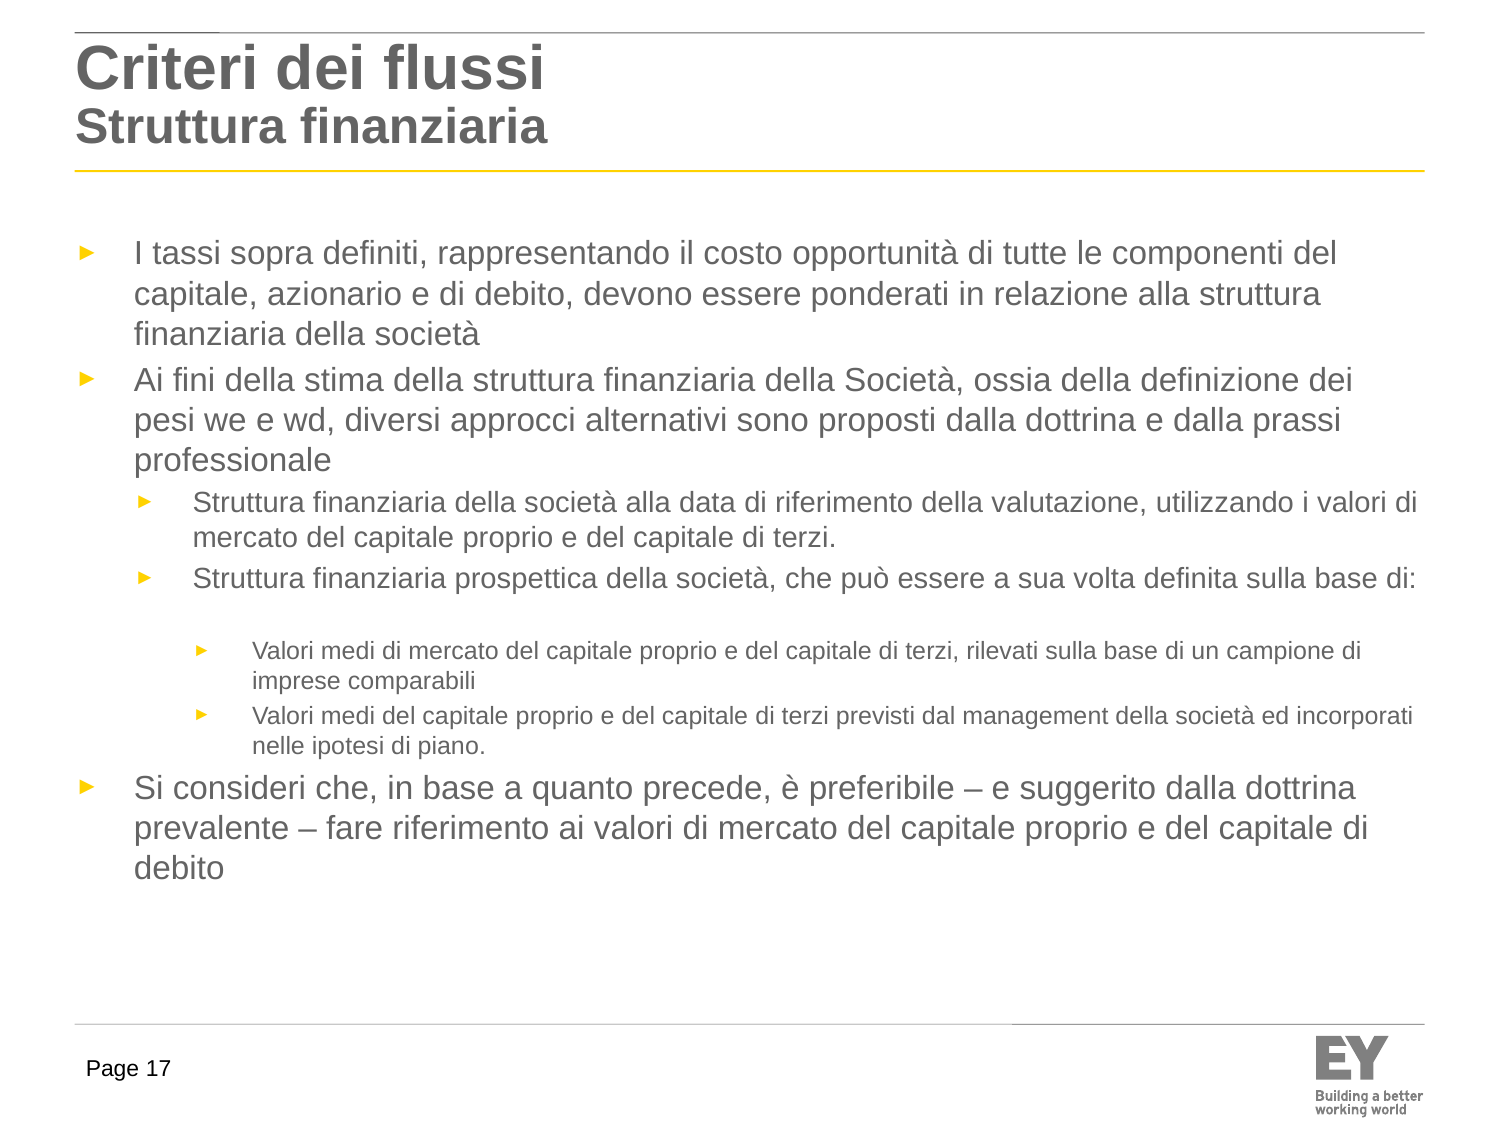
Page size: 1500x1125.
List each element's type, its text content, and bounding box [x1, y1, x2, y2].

list I tassi sopra definiti, rappresentando il costo opportunità di tutte le componenti del capitale, azionario e di debito, devono essere ponderati in relazione alla struttura finanziaria della società Ai fini della stima della struttura finanziaria della Società, ossia della definizione dei pesi we e wd, diversi approcci alternativi sono proposti dalla dottrina e dalla prassi professionale Struttura finanziaria della società alla data di riferimento della valutazione, utilizzando i valori di mercato del capitale proprio e del capitale di terzi. Struttura finanziaria prospettica della società, che può essere a sua volta definita sulla base di: Valori medi di mercato del capitale proprio e del capitale di terzi, rilevati sulla base di un campione di imprese comparabili Valori medi del capitale proprio e del capitale di terzi previsti dal management della società ed incorporati nelle ipotesi di piano. Si consideri che, in base a quanto precede, è preferibile – e suggerito dalla dottrina prevalente – fare riferimento ai valori di mercato del capitale proprio e del capitale di debito [74, 231, 1426, 974]
title Criteri dei flussi Struttura finanziaria [74, 32, 1426, 175]
